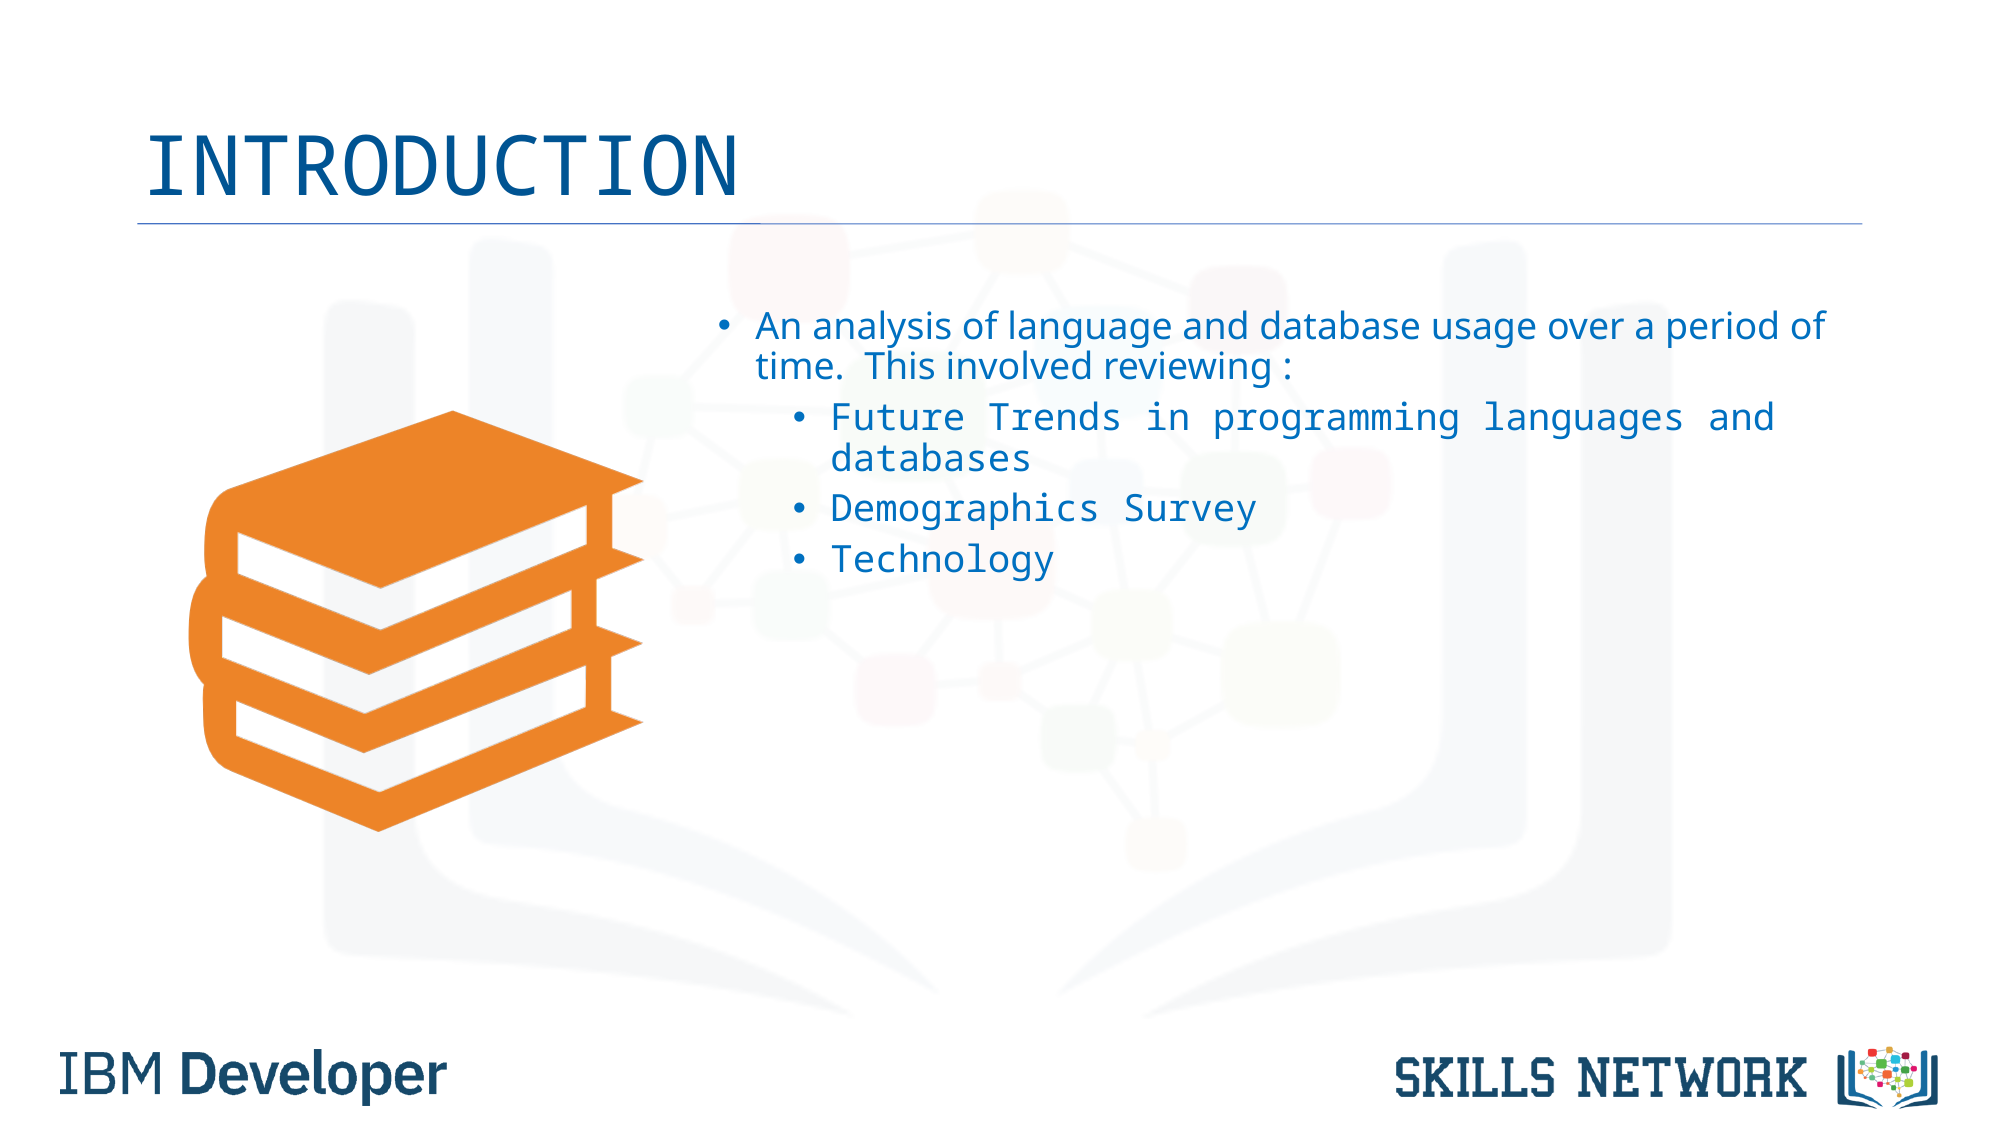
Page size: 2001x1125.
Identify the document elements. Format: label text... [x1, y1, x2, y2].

text_box An analysis of language and database usage over a period of time. This involved reviewing : Future Trends in programming languages and databases Demographics Survey Technology [702, 299, 1863, 1014]
picture [1390, 1045, 1945, 1111]
title INTRODUCTION [126, 59, 1381, 278]
picture [55, 1045, 459, 1108]
picture [163, 370, 665, 872]
